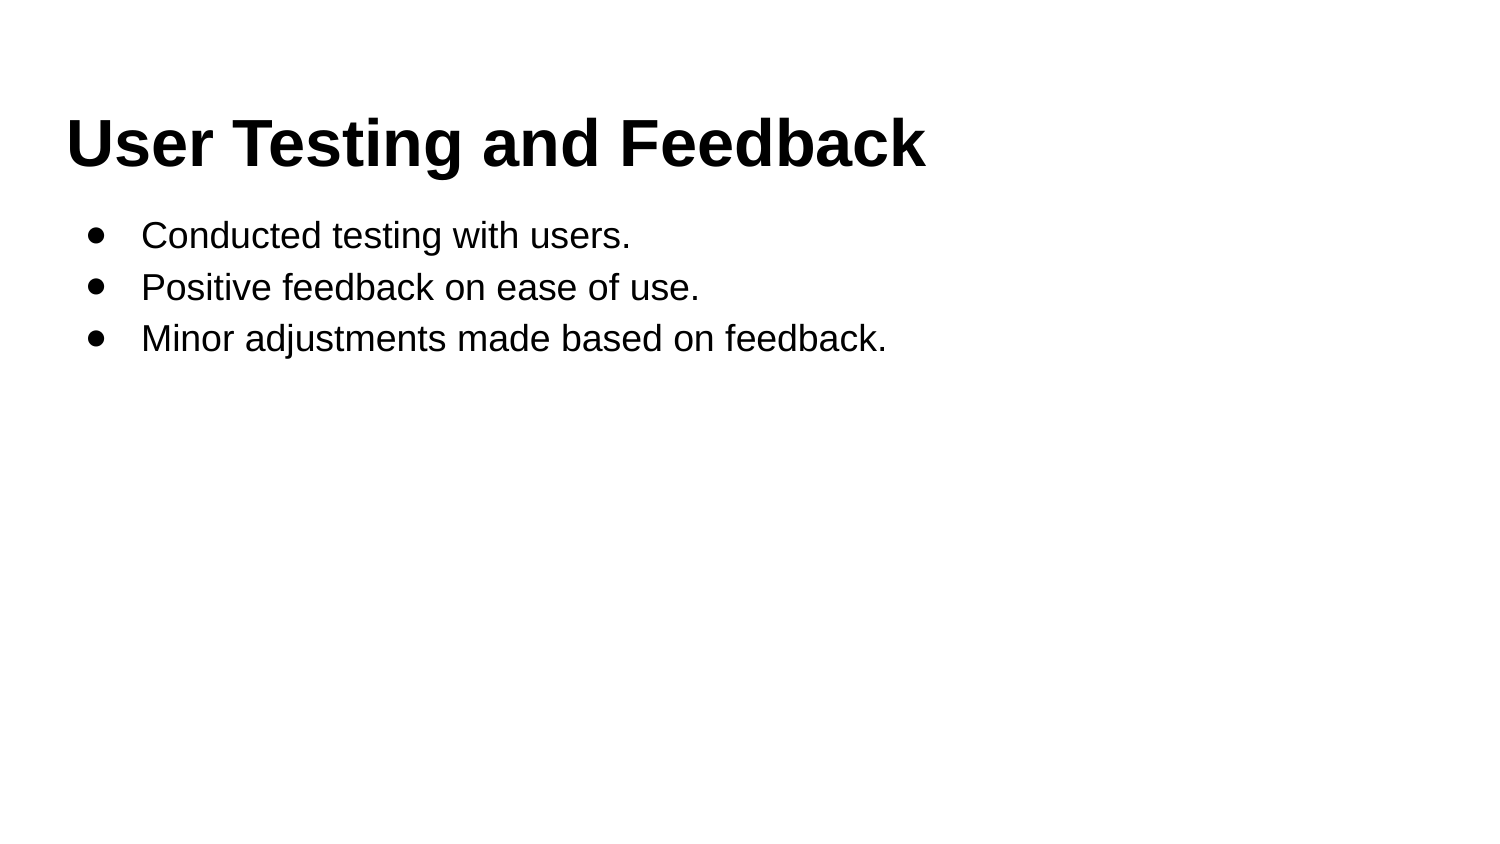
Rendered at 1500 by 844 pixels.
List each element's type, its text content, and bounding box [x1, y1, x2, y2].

list Conducted testing with users. Positive feedback on ease of use. Minor adjustments made based on feedback. [51, 189, 1449, 750]
title User Testing and Feedback [51, 72, 1449, 167]
